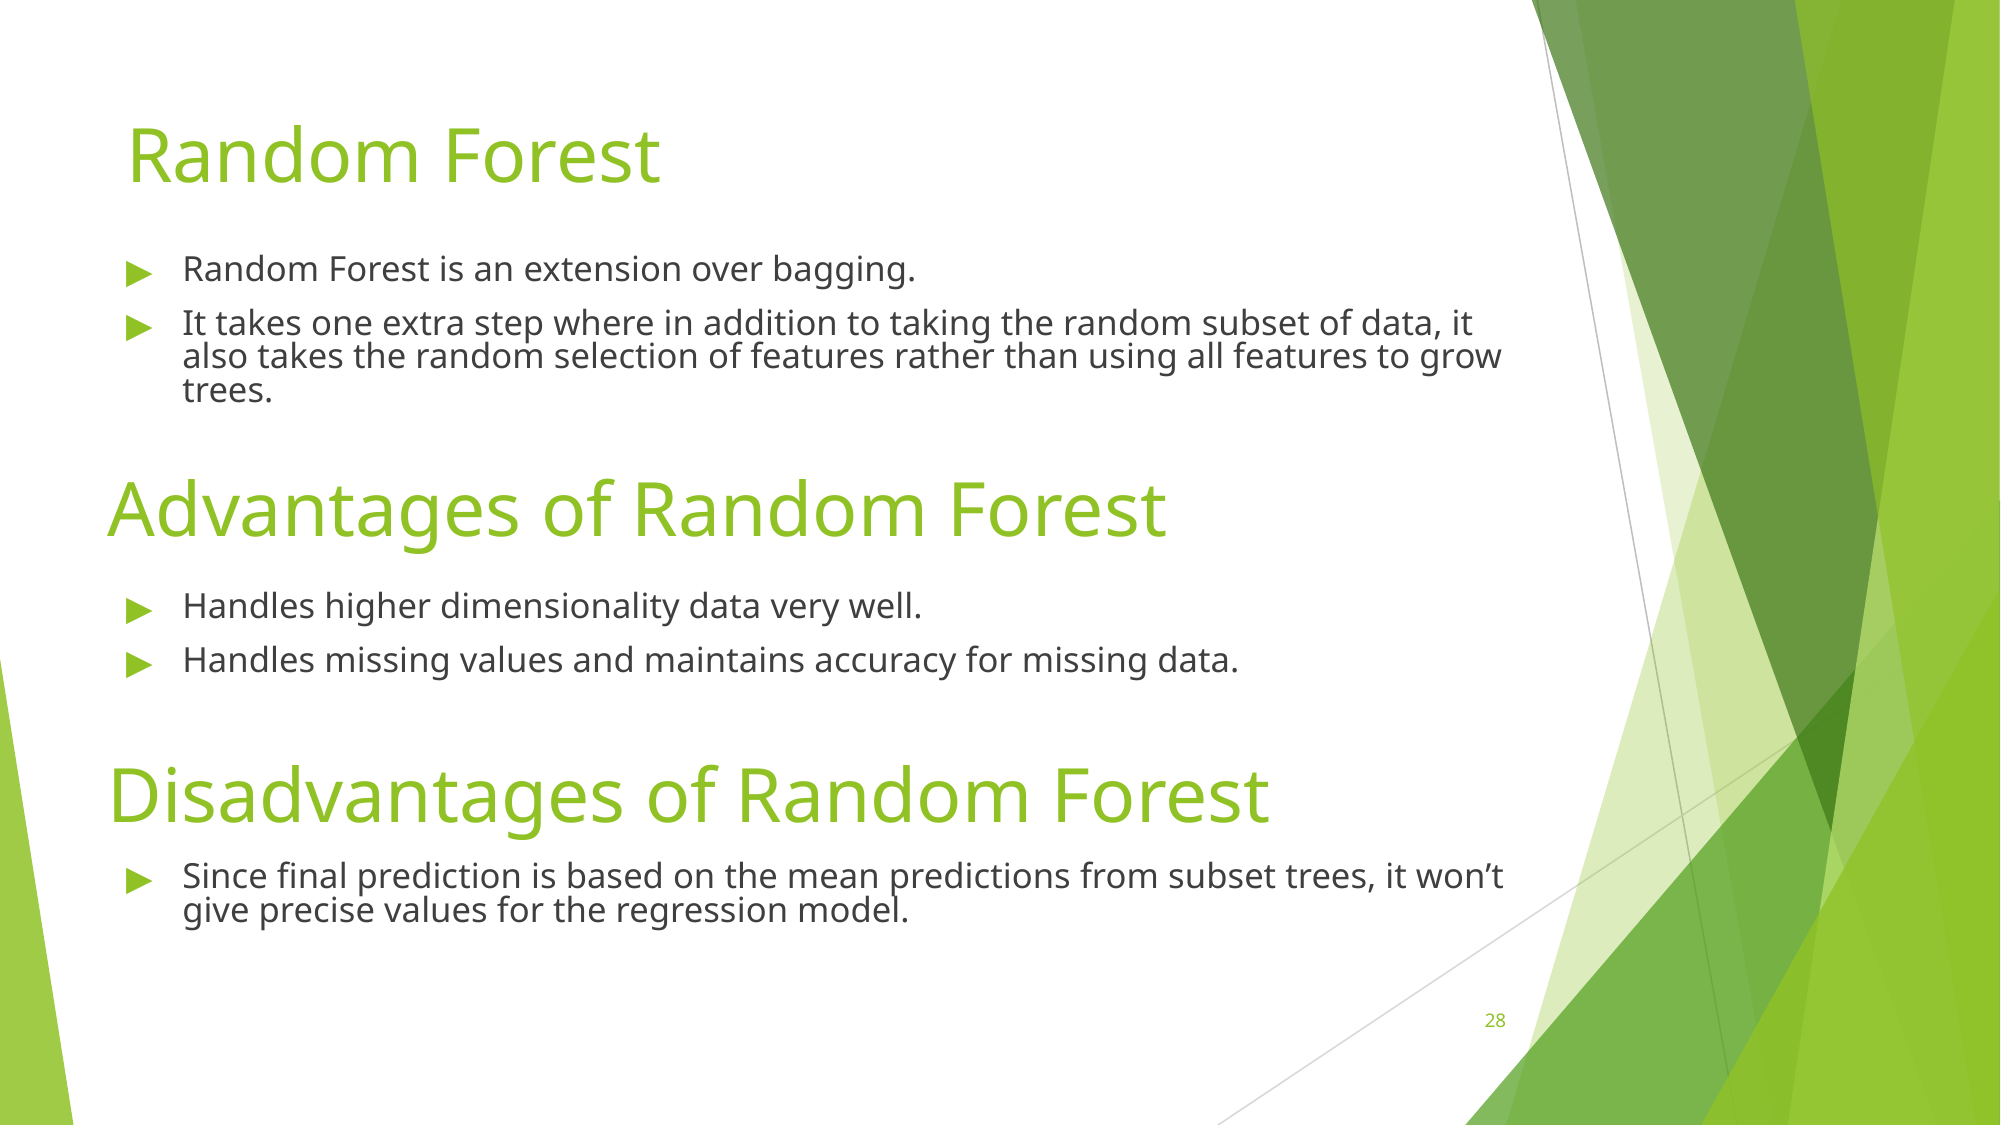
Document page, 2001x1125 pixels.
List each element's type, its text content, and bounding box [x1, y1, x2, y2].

slide_number 28 [1409, 991, 1522, 1051]
title Random Forest [111, 99, 1522, 247]
list Random Forest is an extension over bagging. It takes one extra step where in addition to taking the random subset of data, it also takes the random selection of features rather than using all features to grow trees. Handles higher dimensionality data very well. Handles missing values and maintains accuracy for missing data. Since final prediction is based on the mean predictions from subset trees, it won’t give precise values for the regression model. [111, 247, 1522, 992]
text_box Disadvantages of Random Forest [93, 739, 1504, 957]
text_box Advantages of Random Forest [93, 454, 1504, 671]
